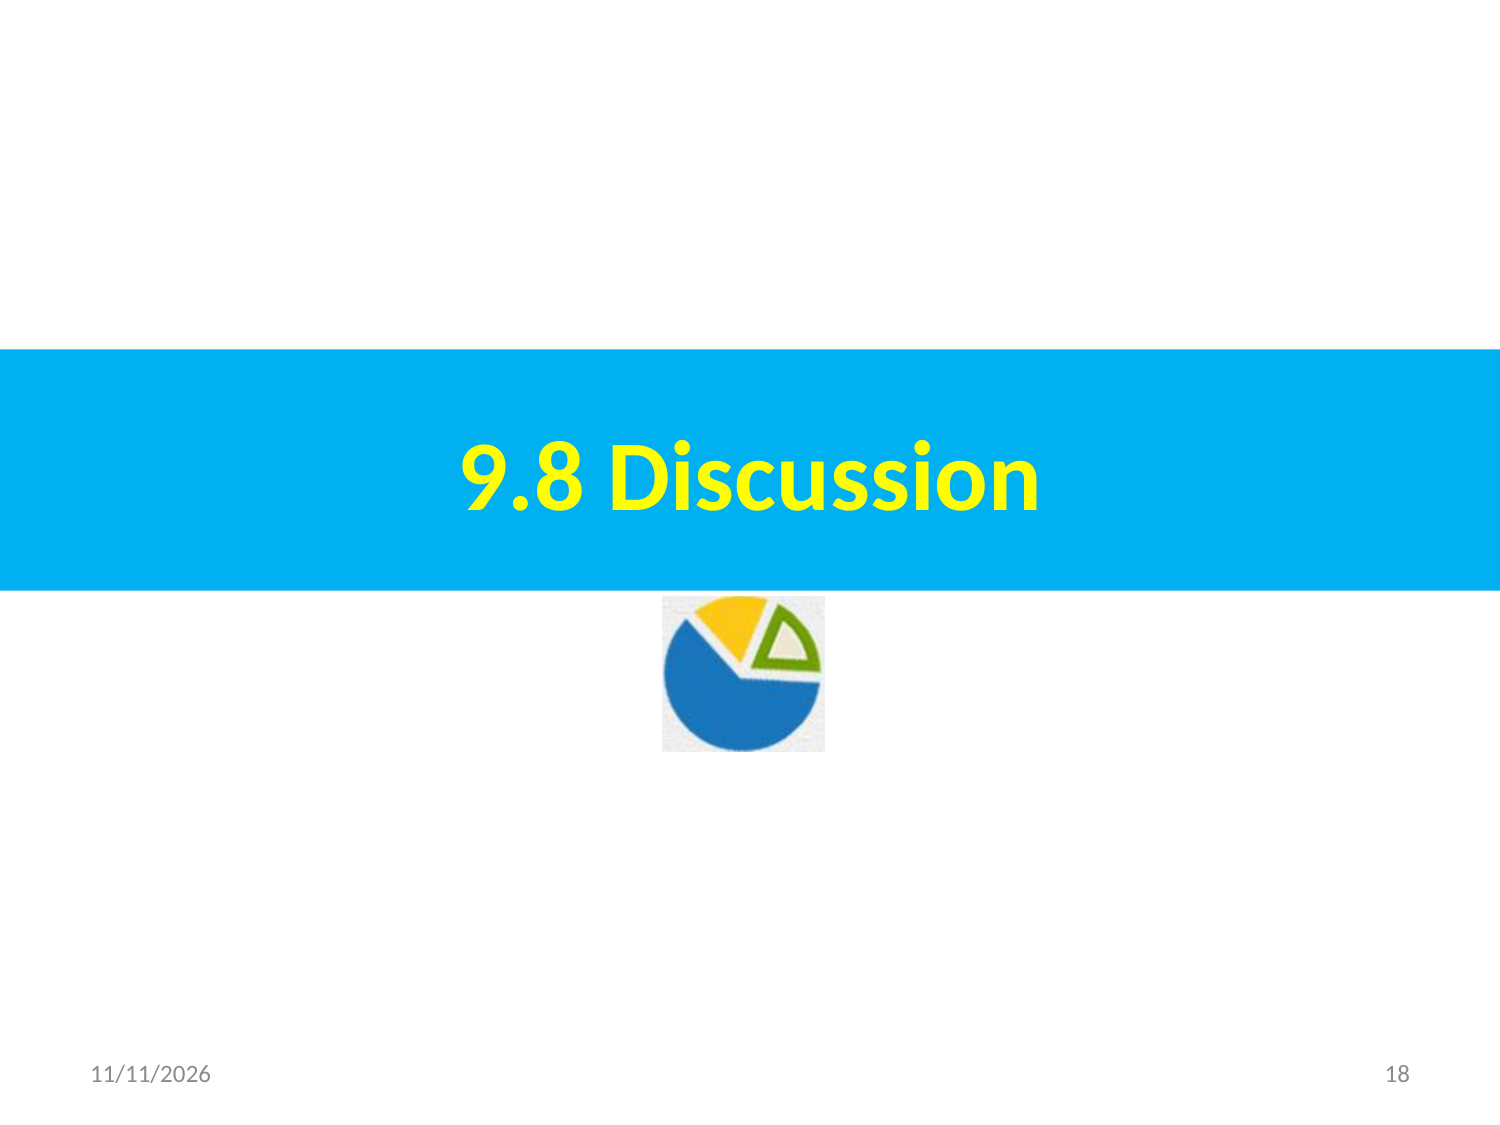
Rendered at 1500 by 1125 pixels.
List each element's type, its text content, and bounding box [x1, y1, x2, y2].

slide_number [75, 1042, 425, 1103]
title 9.8 Discussion [0, 349, 1500, 591]
slide_number 18 [1074, 1042, 1425, 1103]
picture [662, 595, 826, 752]
